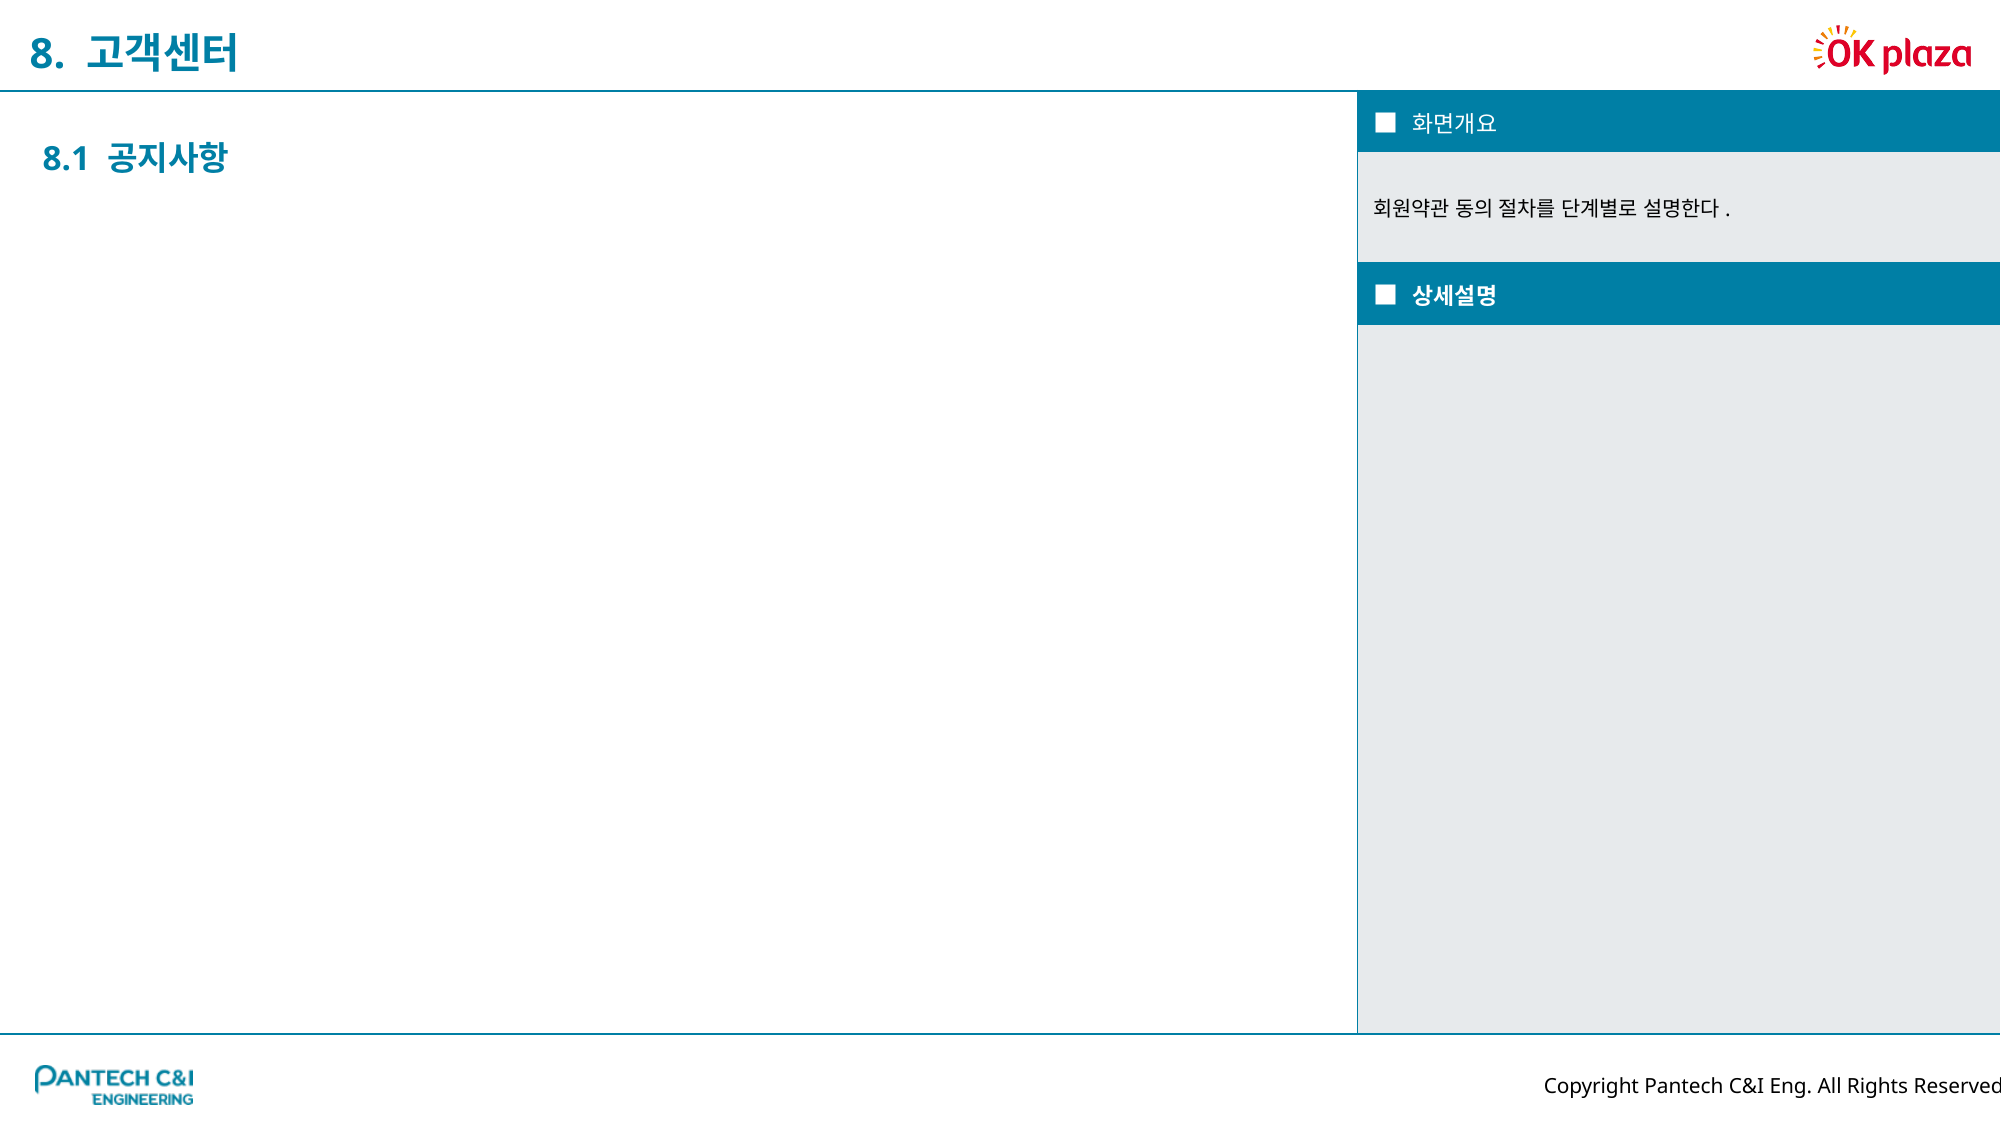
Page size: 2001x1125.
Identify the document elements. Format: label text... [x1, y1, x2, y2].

table_header ■ 화면개요 [1358, 91, 2000, 152]
text_box 8.1 공지사항 [27, 130, 244, 185]
table_cell 회원약관 동의 절차를 단계별로 설명한다. [1358, 152, 2000, 262]
picture [35, 1065, 193, 1105]
table_cell ■ 상세설명 [1358, 262, 2000, 325]
table_cell [1358, 325, 2000, 1033]
picture [1813, 25, 1971, 75]
text_box 8. 고객센터 [14, 19, 256, 85]
